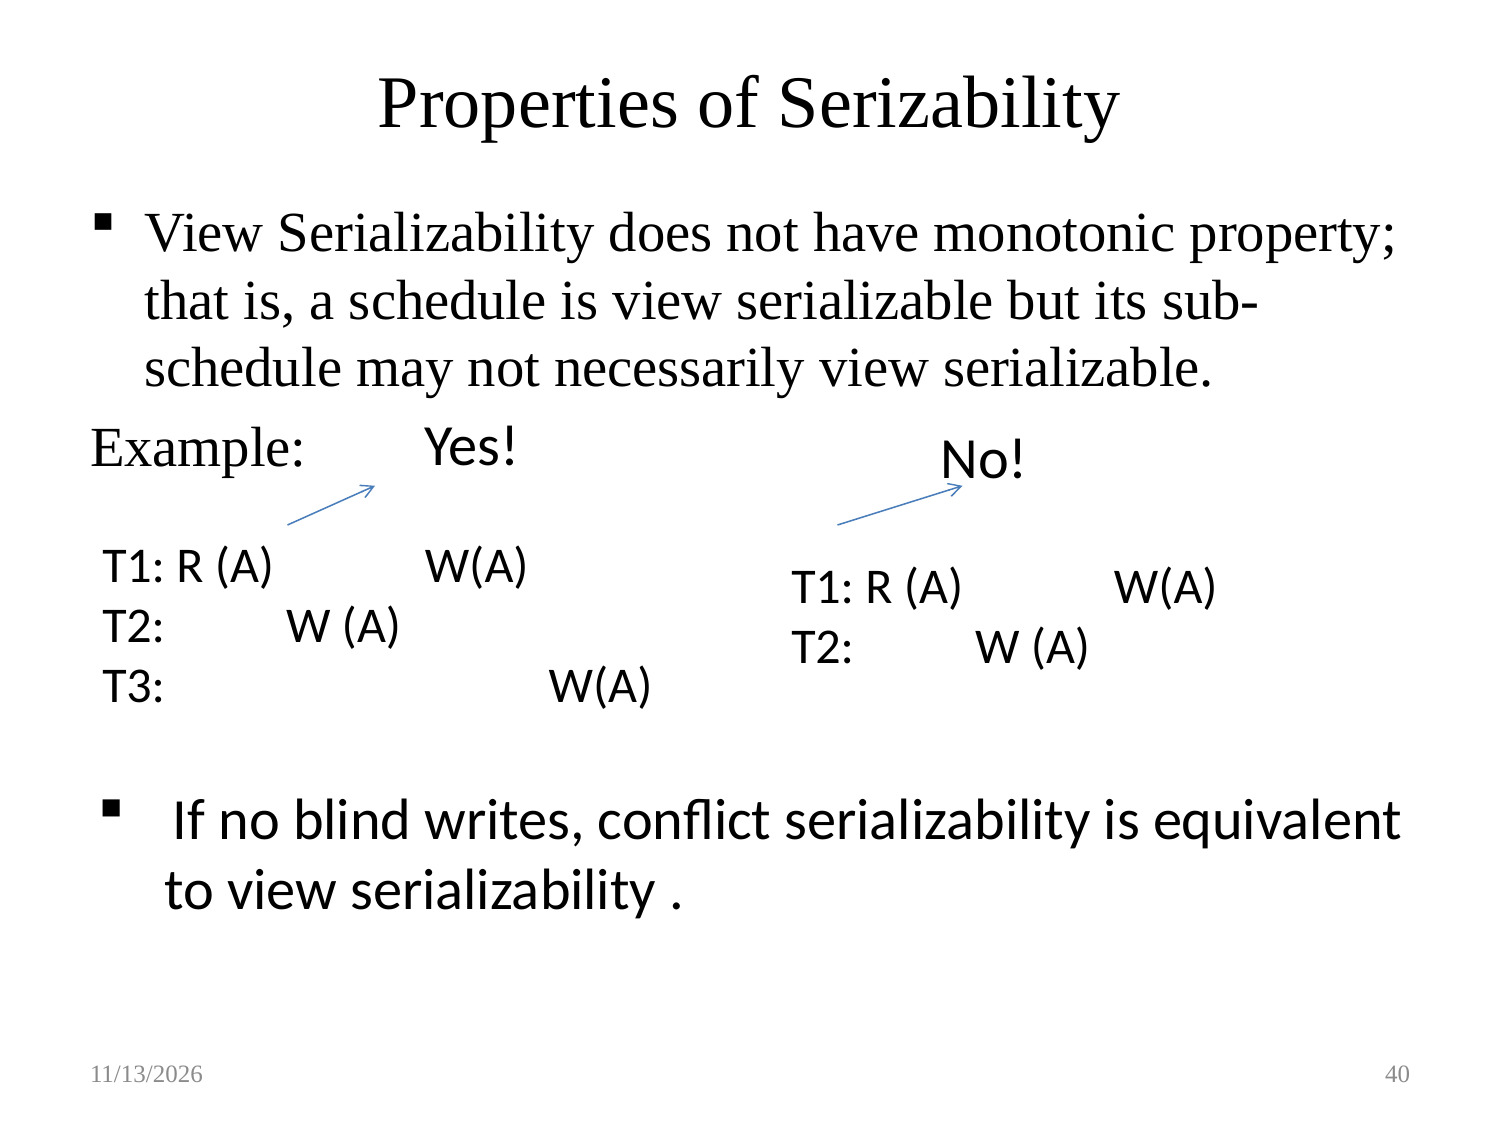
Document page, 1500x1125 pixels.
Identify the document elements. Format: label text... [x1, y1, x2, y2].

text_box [287, 485, 376, 526]
text_box If no blind writes, conflict serializability is equivalent to view serializability . [83, 773, 1430, 929]
title Properties of Serizability [75, 45, 1425, 150]
text_box Yes! [409, 399, 535, 485]
list View Serializability does not have monotonic property; that is, a schedule is view serializable but its sub-schedule may not necessarily view serializable. Example: [75, 187, 1425, 488]
slide_number 40 [1074, 1042, 1425, 1103]
text_box No! [925, 412, 1043, 498]
text_box T1: R (A) W(A) T2: W (A) T3: W(A) [87, 524, 725, 720]
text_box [837, 485, 963, 526]
text_box T1: R (A) W(A) T2: W (A) [776, 545, 1414, 681]
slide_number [75, 1042, 425, 1103]
